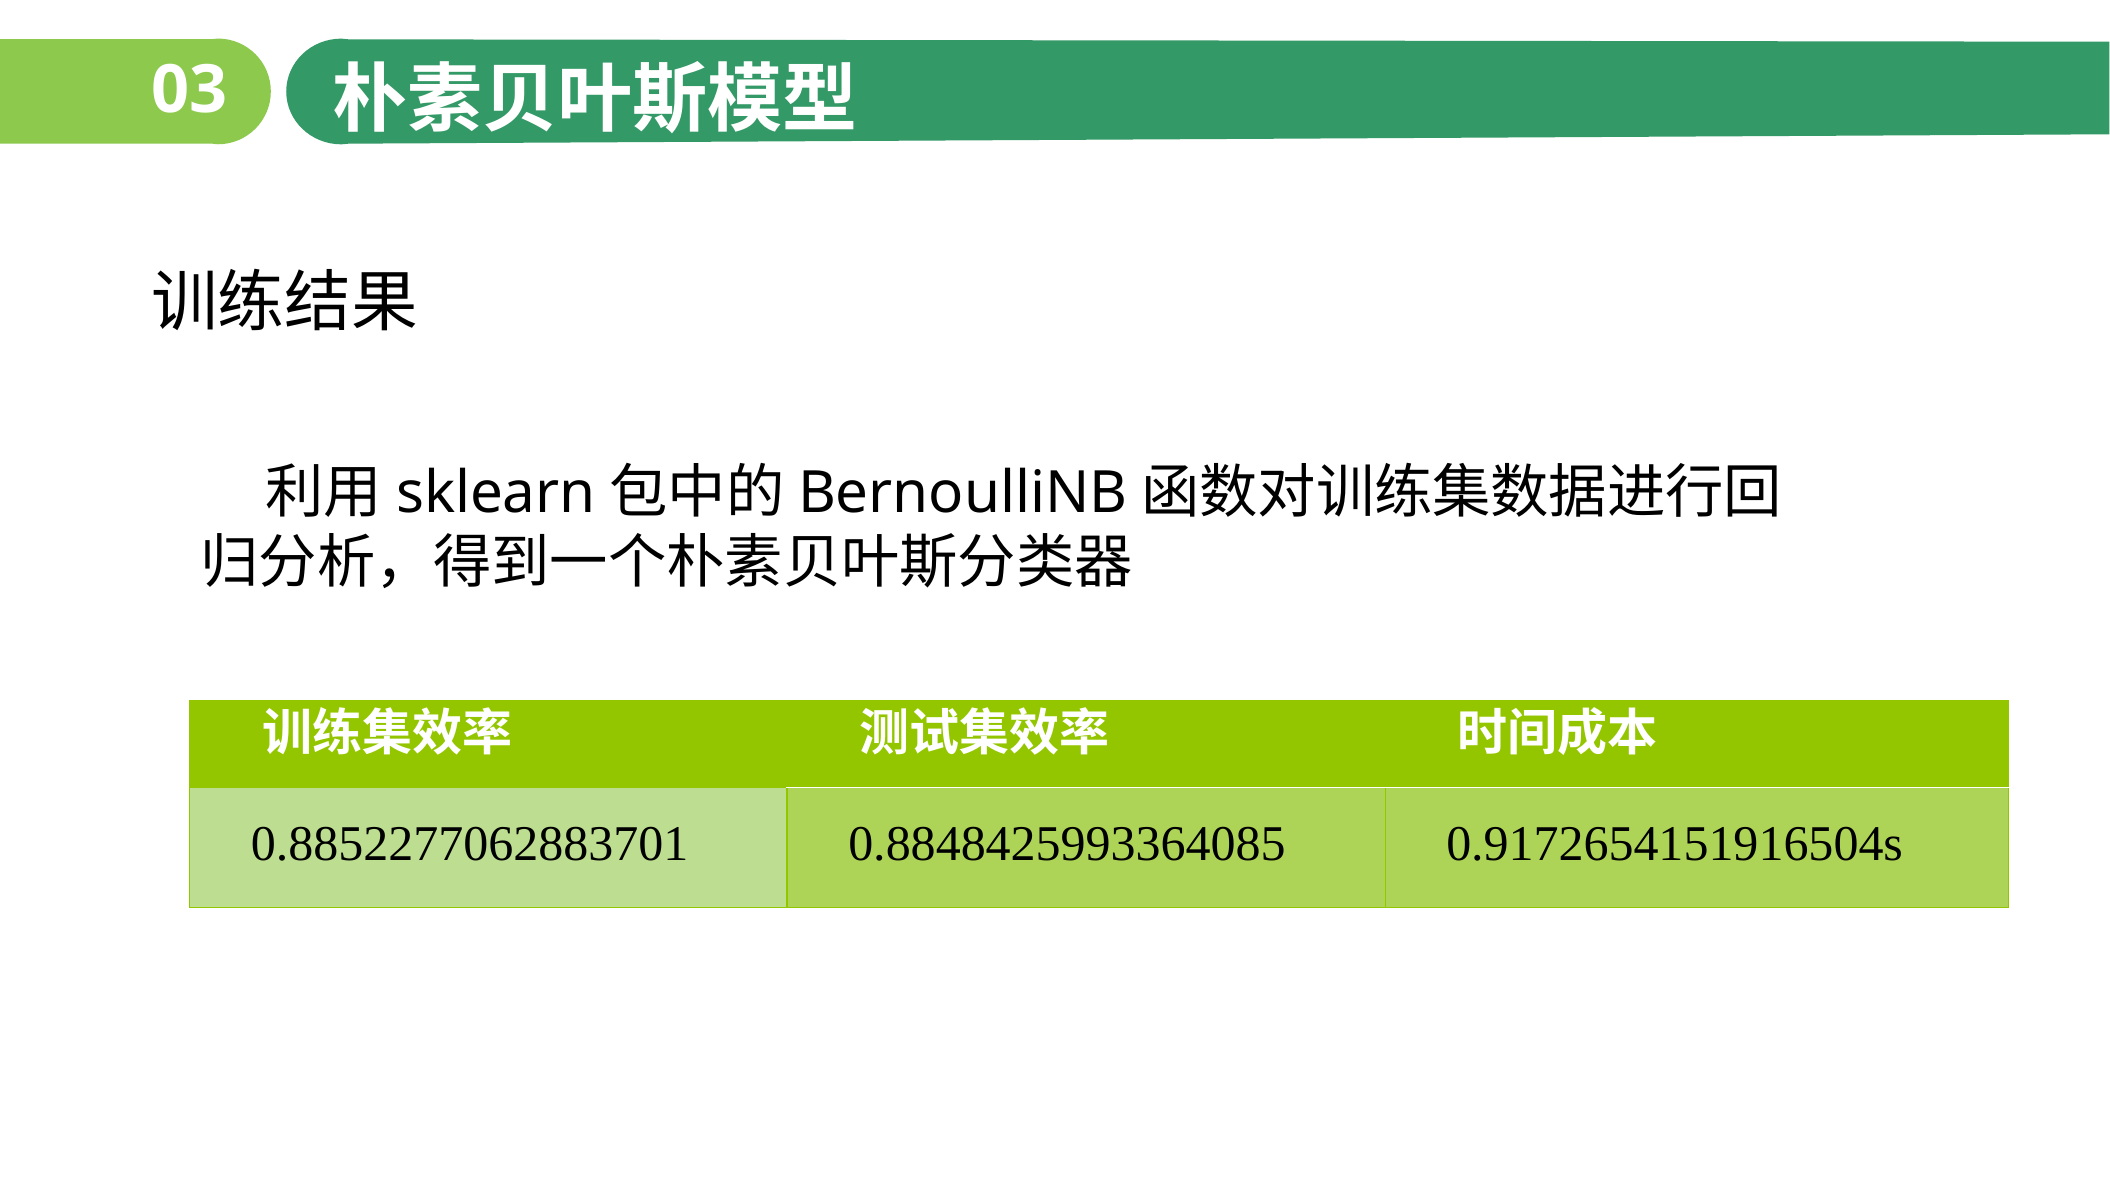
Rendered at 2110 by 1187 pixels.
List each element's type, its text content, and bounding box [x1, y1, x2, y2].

text_box 03 [136, 38, 243, 134]
table_header 时间成本 [1386, 701, 2008, 787]
text_box [319, 37, 2110, 142]
table_cell 0.8848425993364085 [788, 788, 1385, 907]
table_cell 0.8852277062883701 [190, 788, 786, 907]
text_box [0, 38, 272, 146]
table_cell 0.9172654151916504s [1386, 788, 2008, 907]
text_box 朴素贝叶斯模型 [317, 42, 872, 148]
table_header 训练集效率 [190, 701, 786, 787]
text_box 训练结果 [136, 251, 434, 347]
table_header 测试集效率 [788, 701, 1385, 787]
text_box 利用sklearn包中的BernoulliNB函数对训练集数据进行回归分析，得到一个朴素贝叶斯分类器 [185, 446, 1847, 602]
text_box [285, 42, 317, 140]
